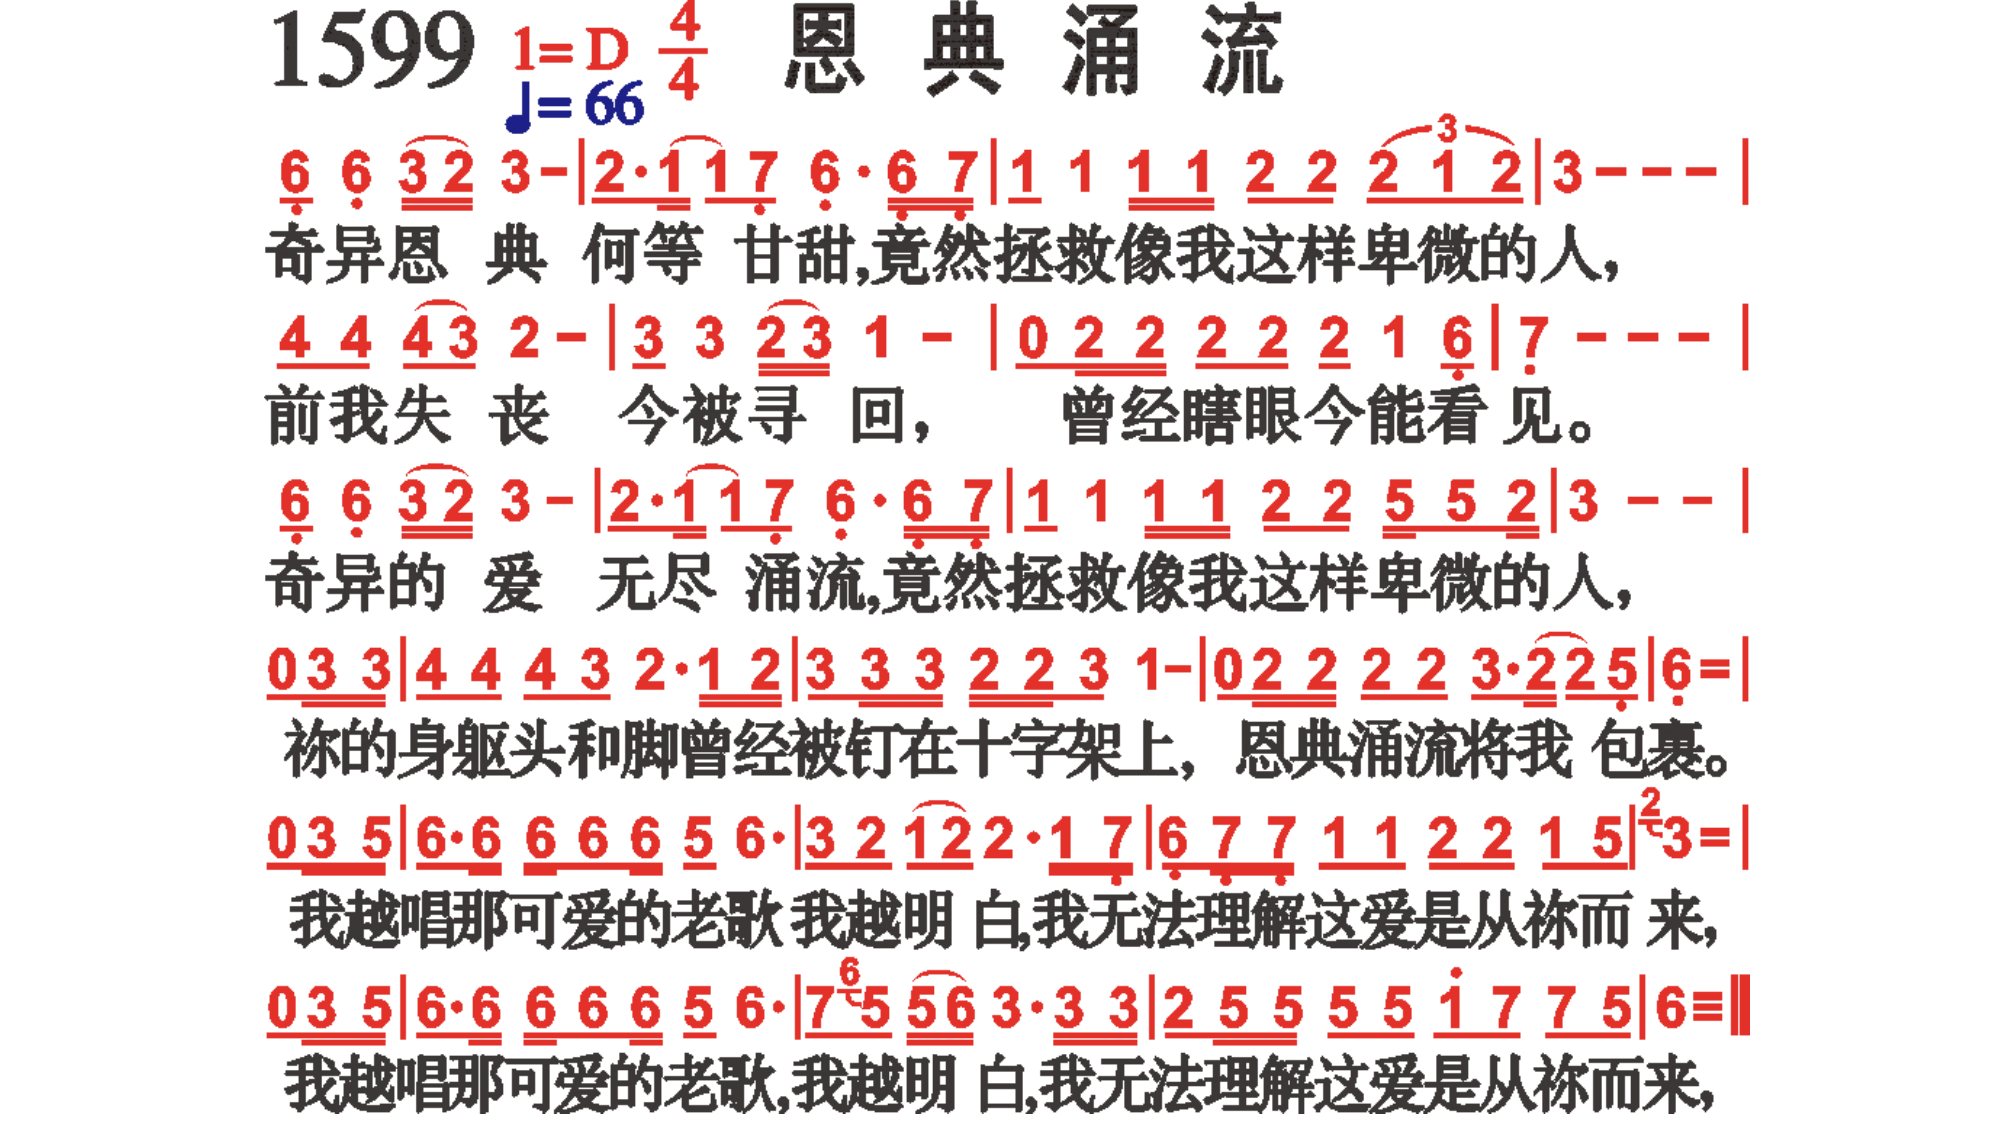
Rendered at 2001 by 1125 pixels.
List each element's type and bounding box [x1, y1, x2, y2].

picture [264, 0, 1751, 1114]
